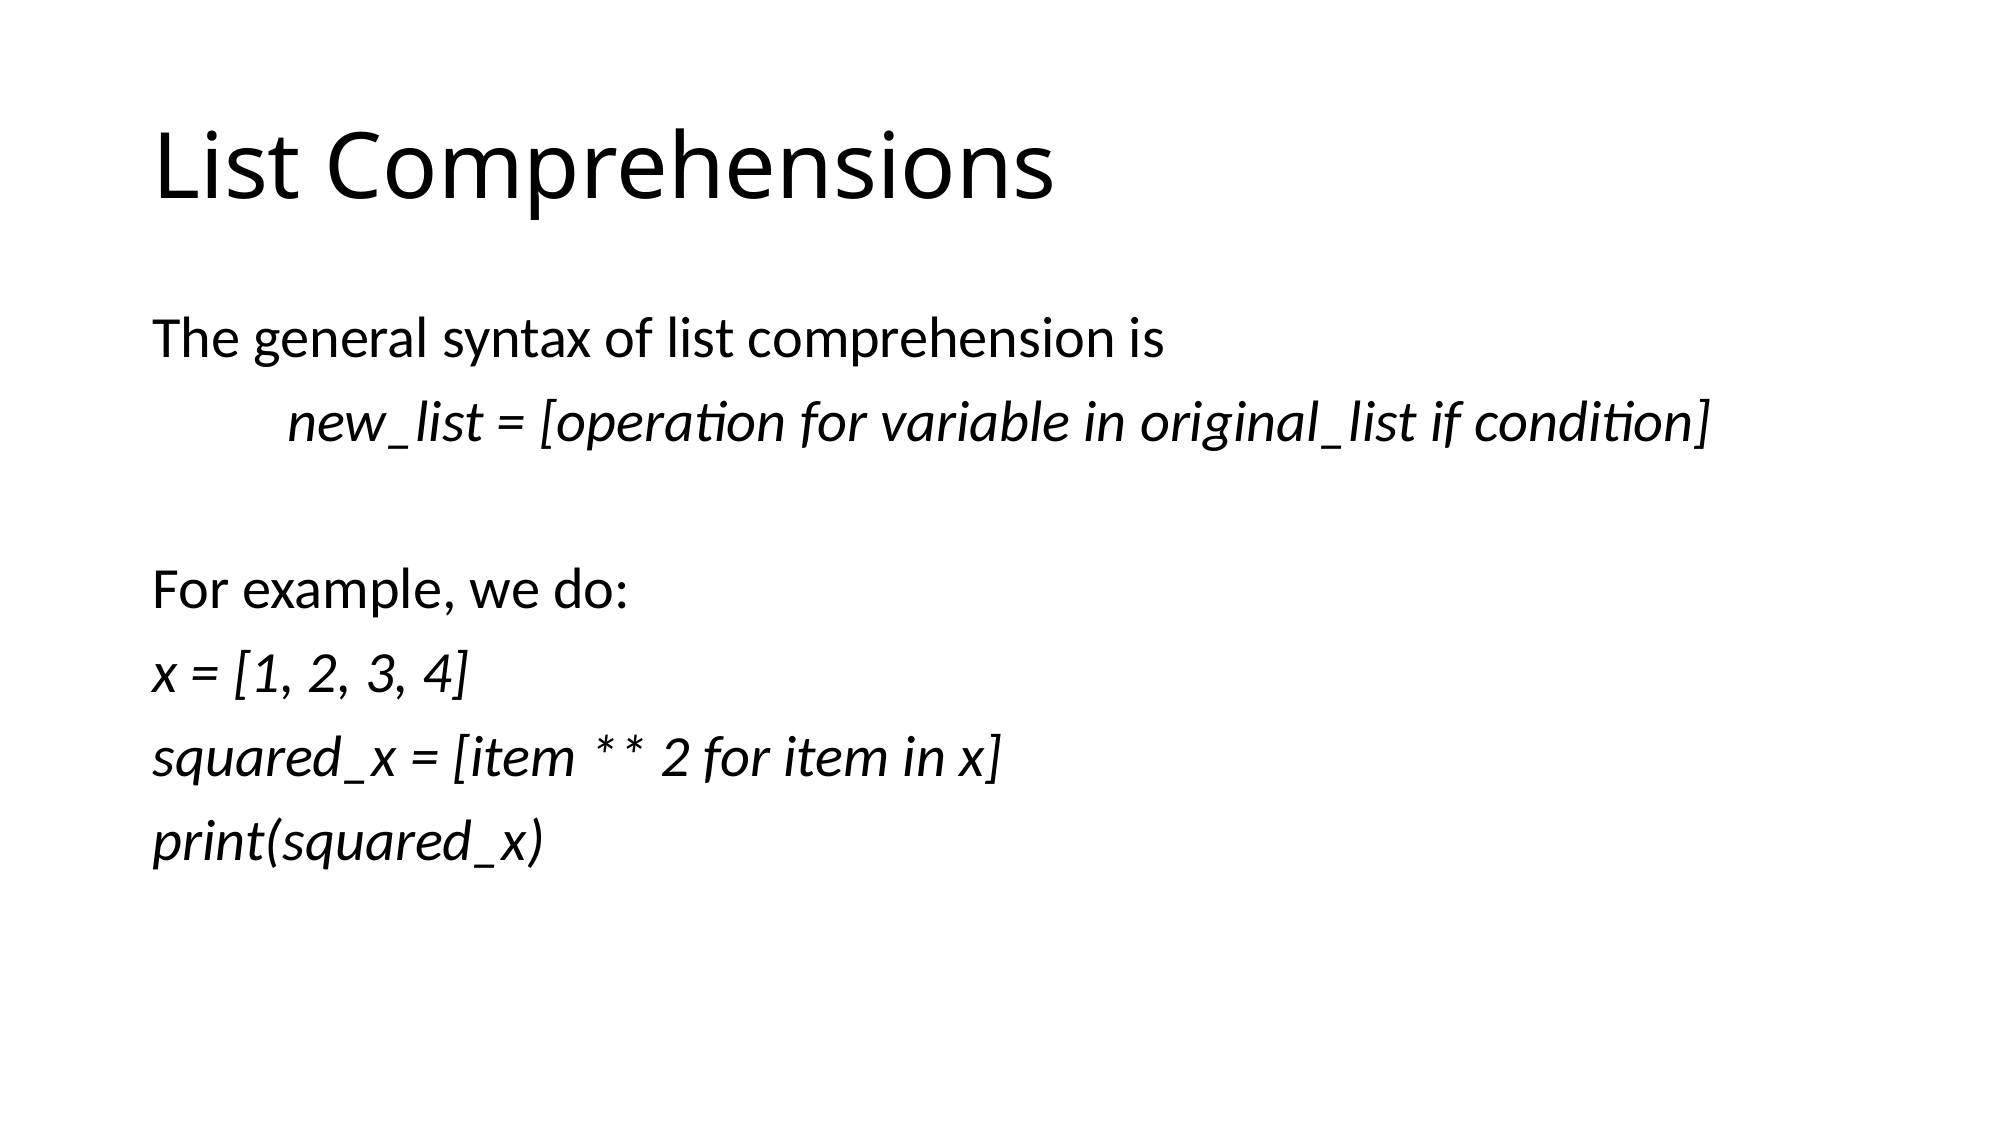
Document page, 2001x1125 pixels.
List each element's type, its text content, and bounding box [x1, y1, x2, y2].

list The general syntax of list comprehension is new_list = [operation for variable in original_list if condition] For example, we do: x = [1, 2, 3, 4] squared_x = [item ** 2 for item in x] print(squared_x) [137, 299, 1863, 1014]
title List Comprehensions [137, 59, 1863, 278]
